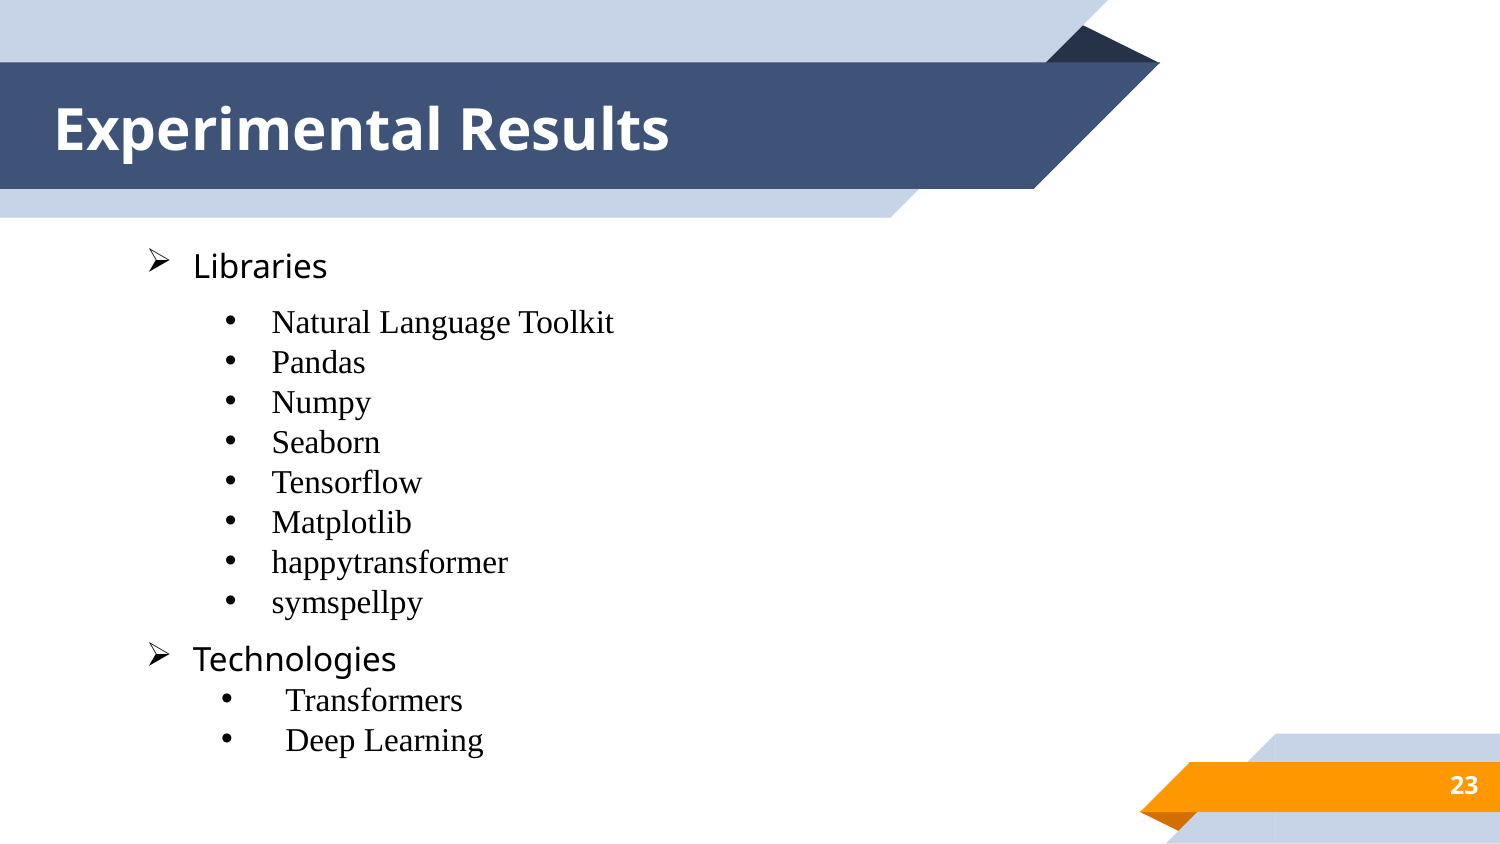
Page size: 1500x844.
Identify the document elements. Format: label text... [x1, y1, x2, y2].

text_box Natural Language Toolkit Pandas Numpy Seaborn Tensorflow Matplotlib happytransformer symspellpy [209, 292, 997, 628]
slide_number 23 [1249, 760, 1494, 813]
text_box Technologies Transformers Deep Learning [131, 631, 1097, 766]
text_box Libraries [131, 237, 949, 293]
title Experimental Results [38, 80, 902, 176]
